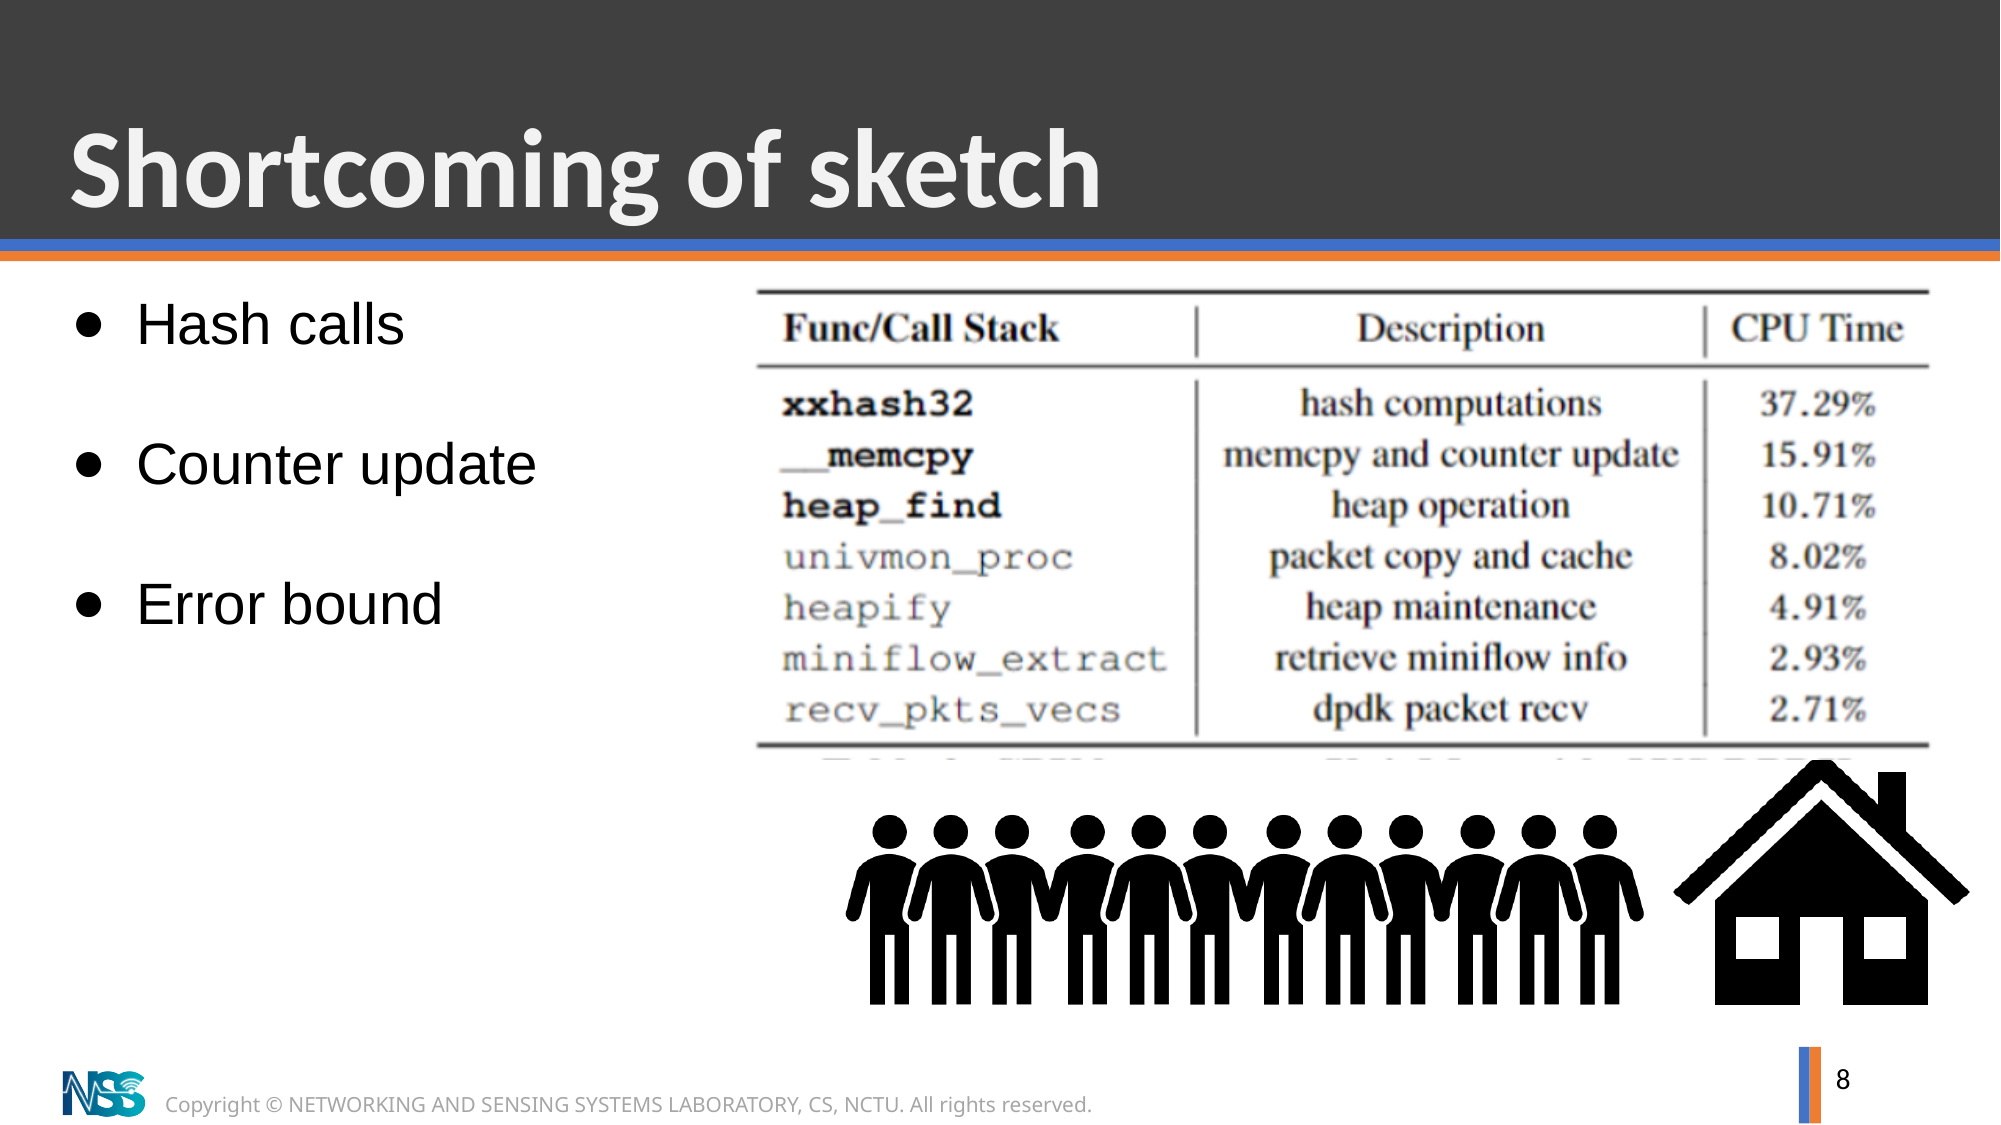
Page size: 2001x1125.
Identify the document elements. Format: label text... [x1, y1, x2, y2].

picture [55, 1067, 151, 1125]
list Hash calls Counter update Error bound [55, 278, 1651, 1036]
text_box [833, 792, 1651, 1028]
slide_number 8 [1821, 1047, 1945, 1107]
title Shortcoming of sketch [55, 56, 1945, 240]
picture [724, 267, 1991, 1047]
